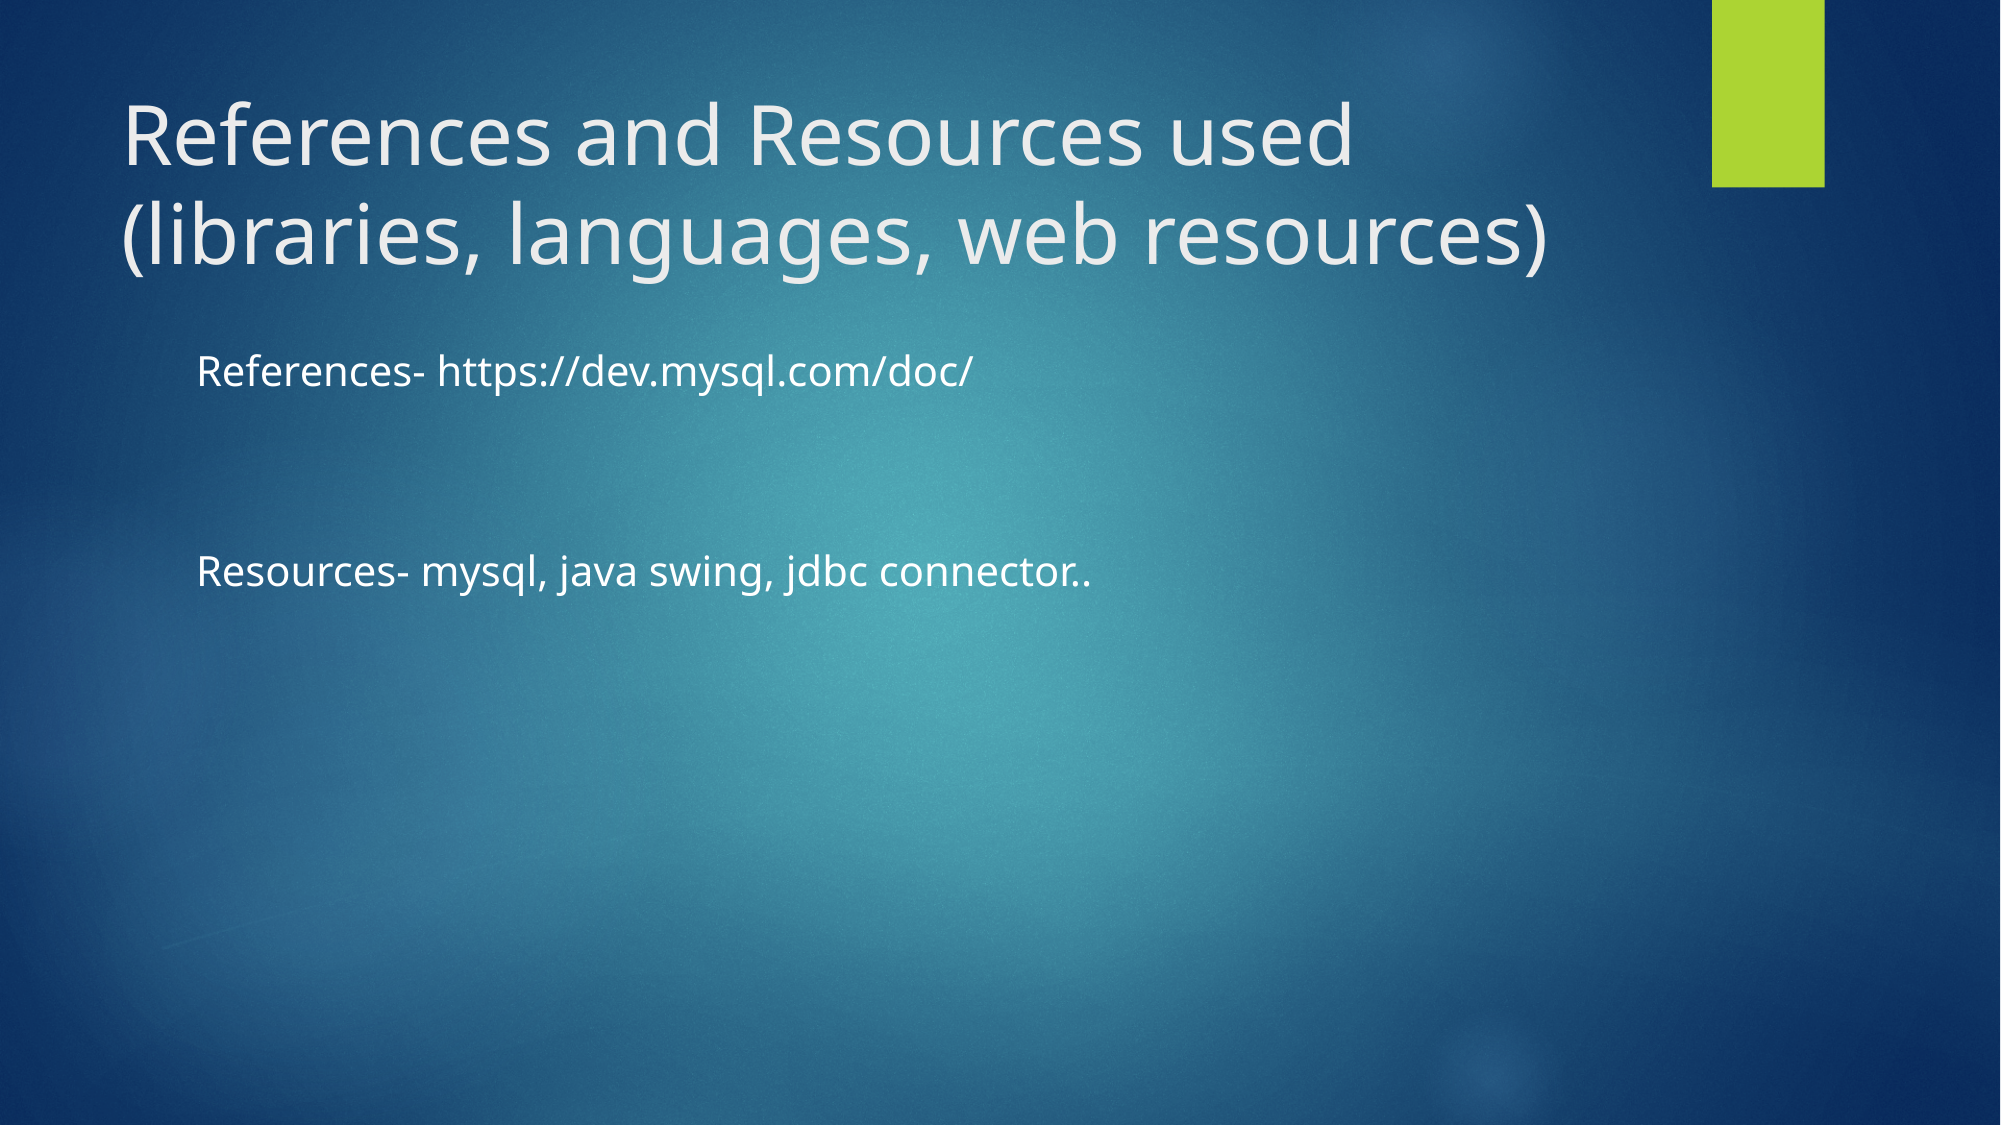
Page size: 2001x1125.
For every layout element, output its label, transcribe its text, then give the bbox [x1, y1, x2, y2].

picture [0, 0, 2001, 1125]
title References and Resources used (libraries, languages, web resources) [106, 74, 1649, 304]
list References- https://dev.mysql.com/doc/ Resources- mysql, java swing, jdbc connector.. [181, 336, 1649, 1025]
